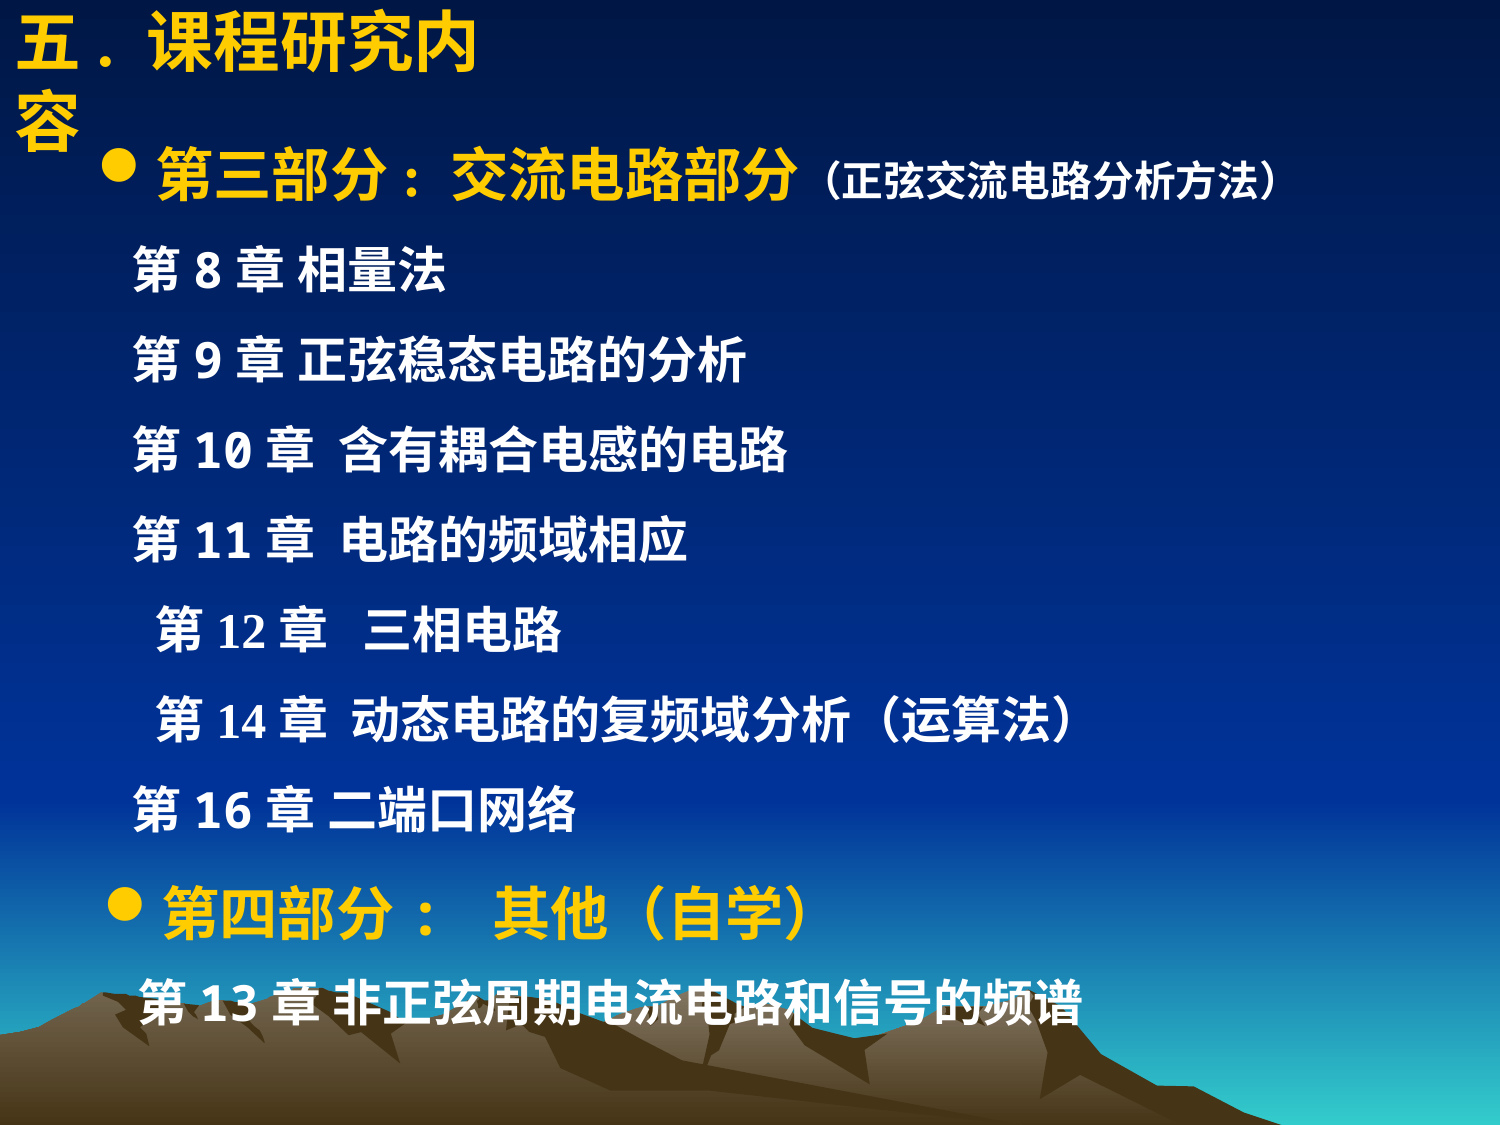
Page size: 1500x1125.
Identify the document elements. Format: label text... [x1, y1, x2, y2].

text_box 第四部分: 其他（自学） 第13章 非正弦周期电流电路和信号的频谱 [88, 869, 1176, 1125]
text_box 五. 课程研究内容 [0, 0, 561, 167]
text_box [242, 774, 1443, 913]
text_box 第三部分: 交流电路部分（正弦交流电路分析方法） 第8章 相量法 第9章 正弦稳态电路的分析 第10章 含有耦合电感的电路 第11章 电路的频域相应 第12章 三相电路 第14章 动态电路的复频域分析（运算法） 第16章 二端口网络 [82, 95, 1371, 951]
